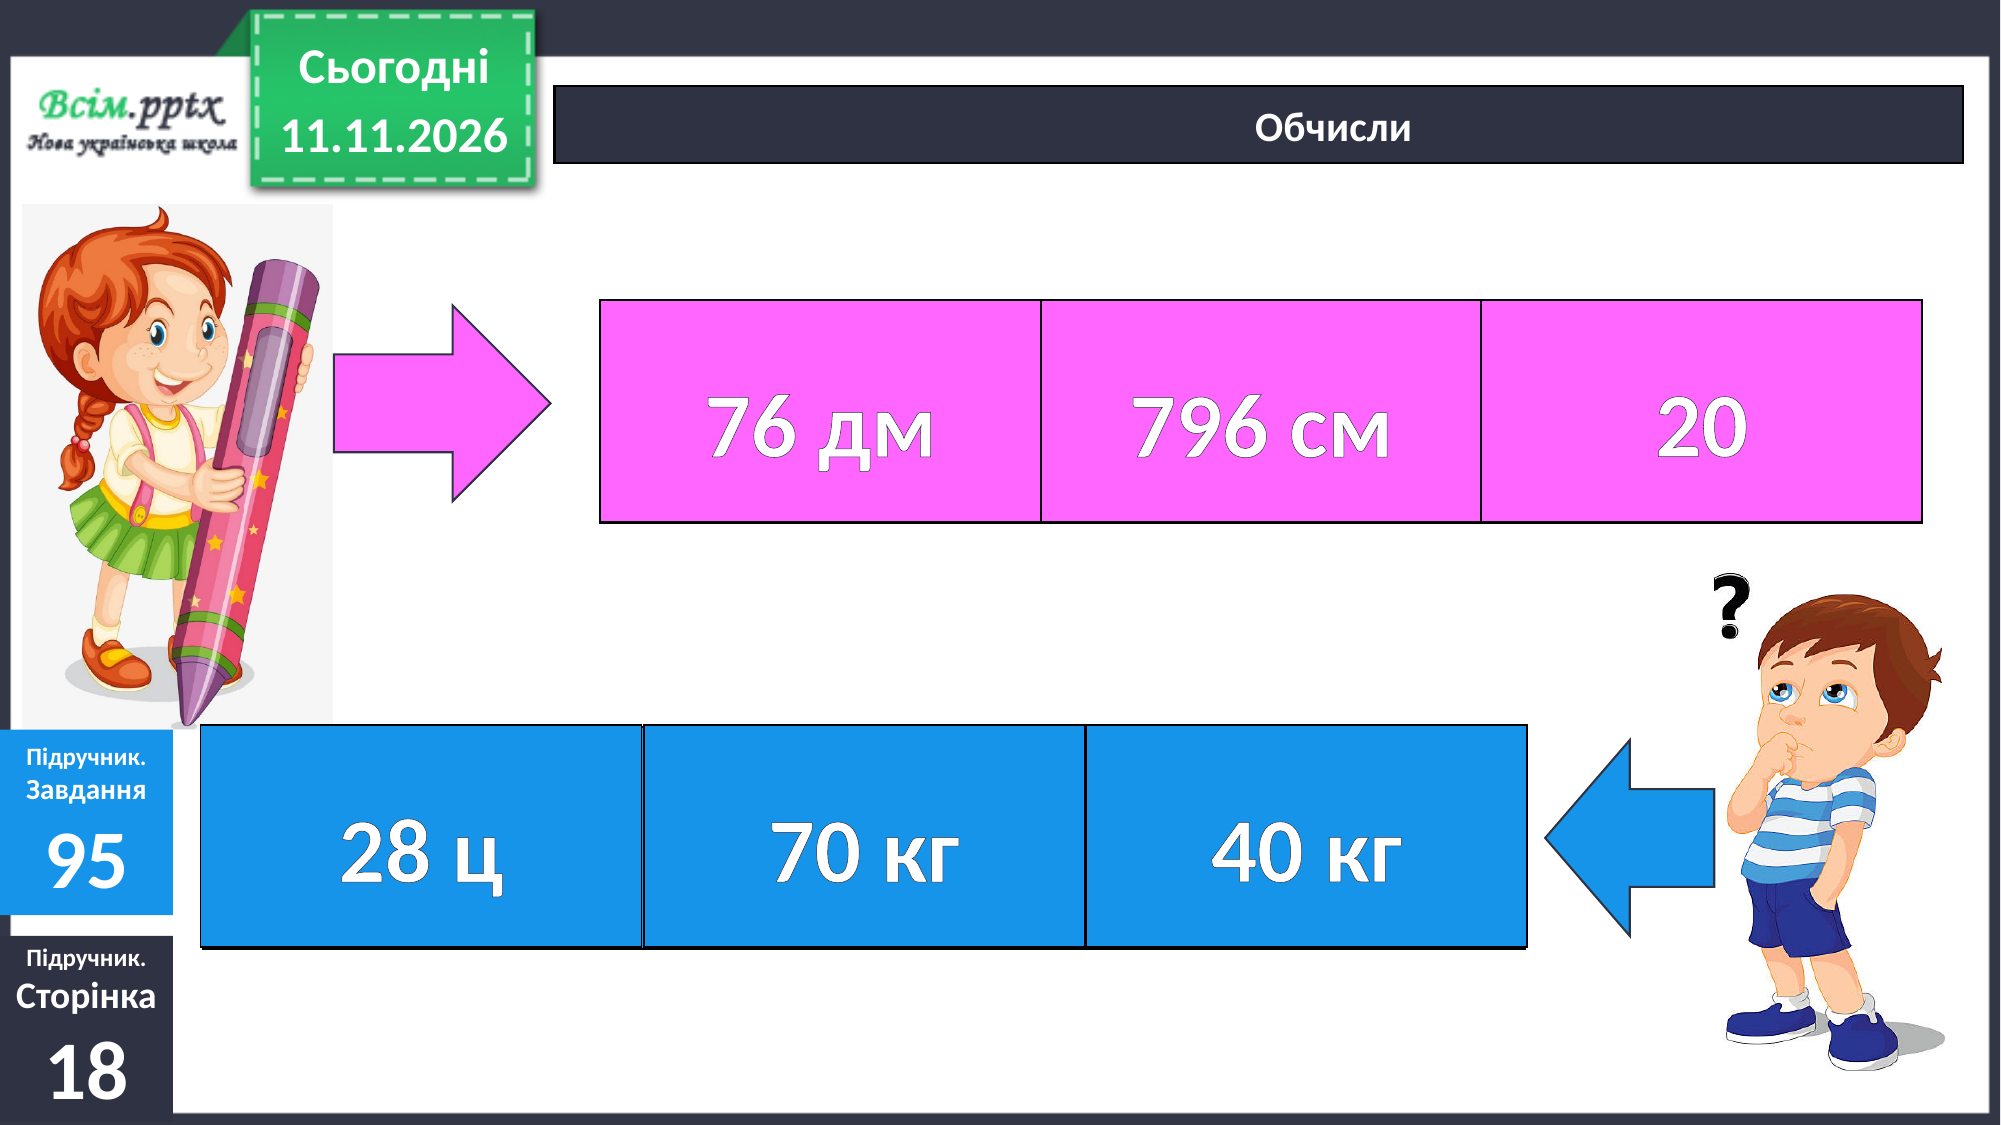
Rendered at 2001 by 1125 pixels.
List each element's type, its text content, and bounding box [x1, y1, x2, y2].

text_box [1543, 737, 1714, 939]
table_header 70 кг [645, 726, 1084, 946]
table_header 40 кг [1087, 726, 1526, 946]
table_header 76 дм [601, 301, 1040, 521]
table_header 796 см [1042, 301, 1480, 521]
picture [0, 0, 2001, 1125]
text_box [333, 302, 553, 504]
table_header 28 ц [201, 726, 641, 946]
text_box 19.01.2022 [263, 101, 524, 164]
text_box Підручник. Завдання 95 [0, 729, 174, 916]
text_box Обчисли [553, 85, 1964, 164]
text_box Підручник. Сторінка 18 [0, 935, 174, 1122]
text_box Сьогодні [284, 26, 535, 101]
table_header 20 [1482, 301, 1921, 521]
